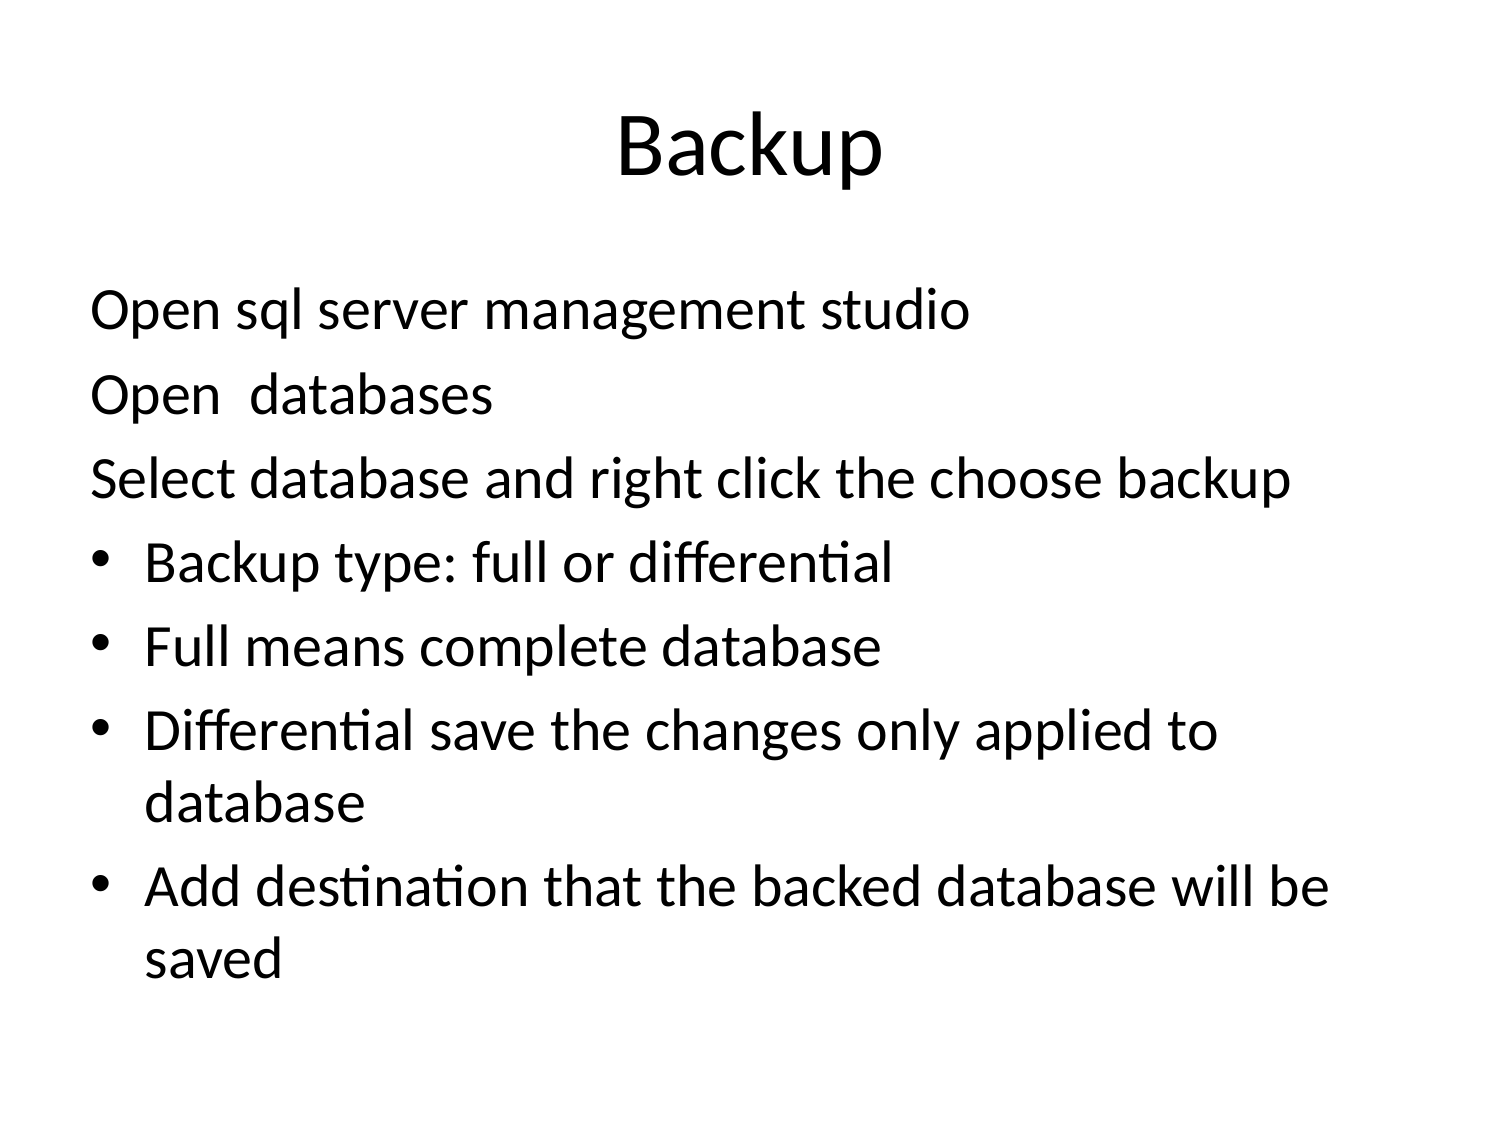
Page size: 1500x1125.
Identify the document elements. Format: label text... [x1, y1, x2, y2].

title Backup [75, 45, 1425, 233]
list Open sql server management studio Open databases Select database and right click the choose backup Backup type: full or differential Full means complete database Differential save the changes only applied to database Add destination that the backed database will be saved [75, 262, 1425, 1005]
